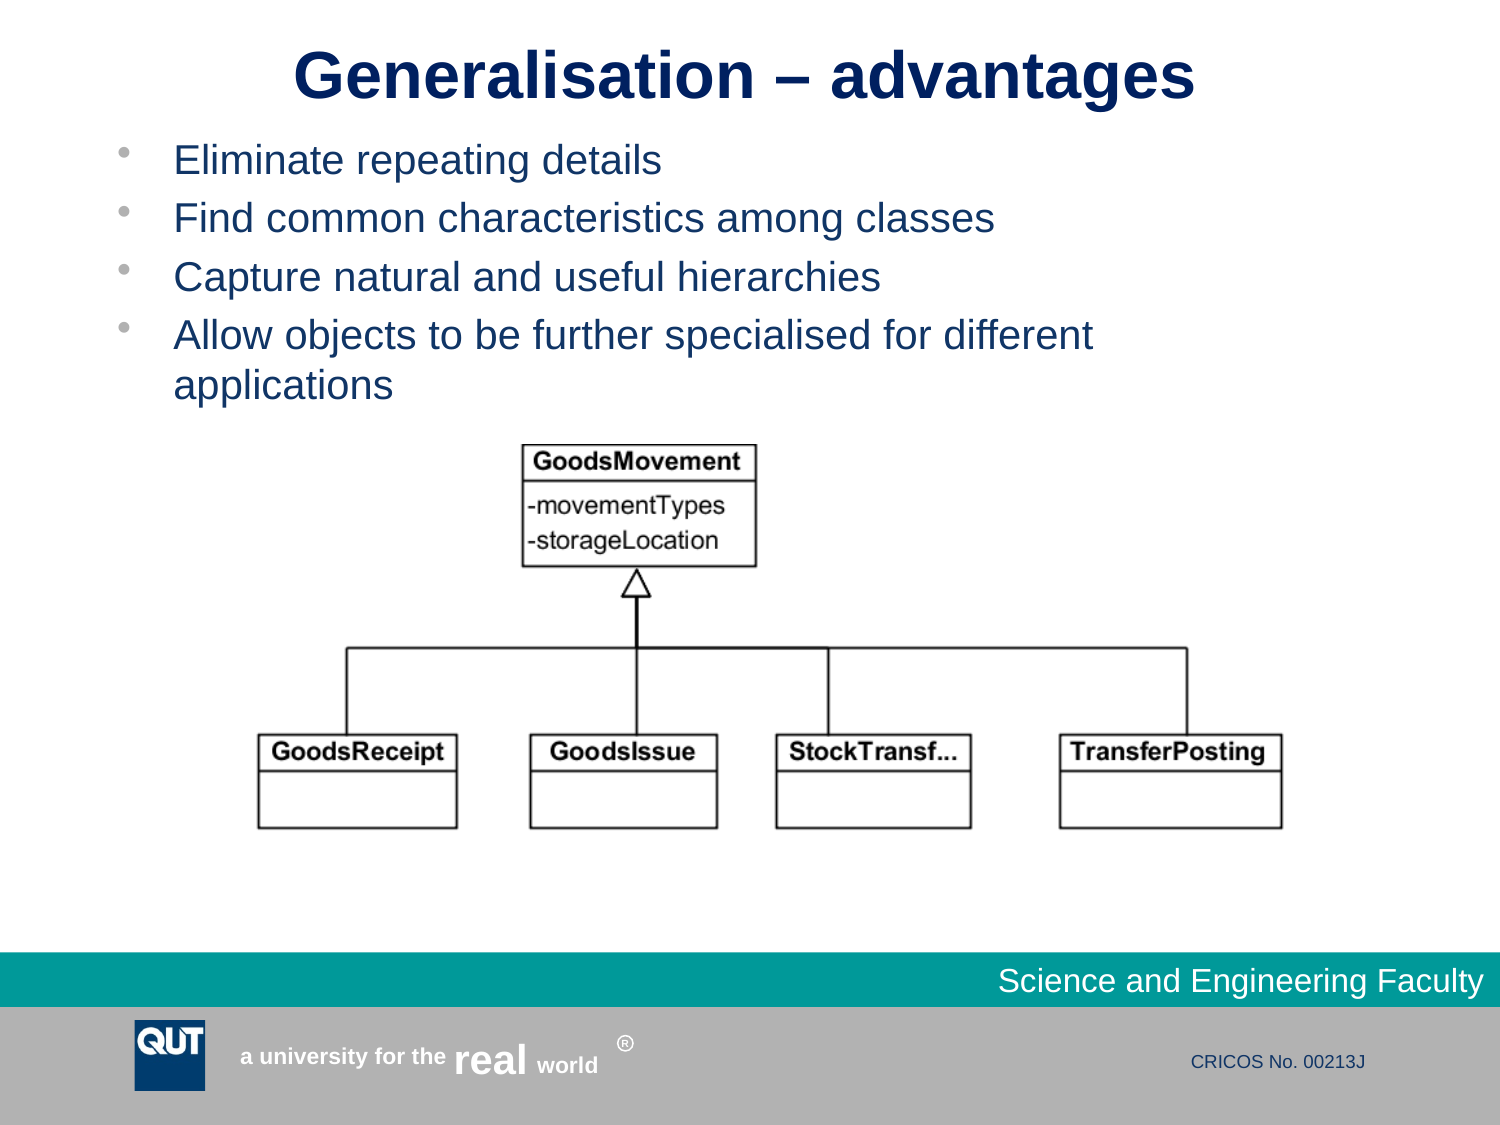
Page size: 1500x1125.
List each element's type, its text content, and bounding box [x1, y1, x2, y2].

picture [218, 444, 1294, 847]
title Generalisation – advantages [70, 0, 1422, 166]
picture [134, 1020, 206, 1091]
list Eliminate repeating details Find common characteristics among classes Capture natural and useful hierarchies Allow objects to be further specialised for different applications [101, 125, 1325, 504]
